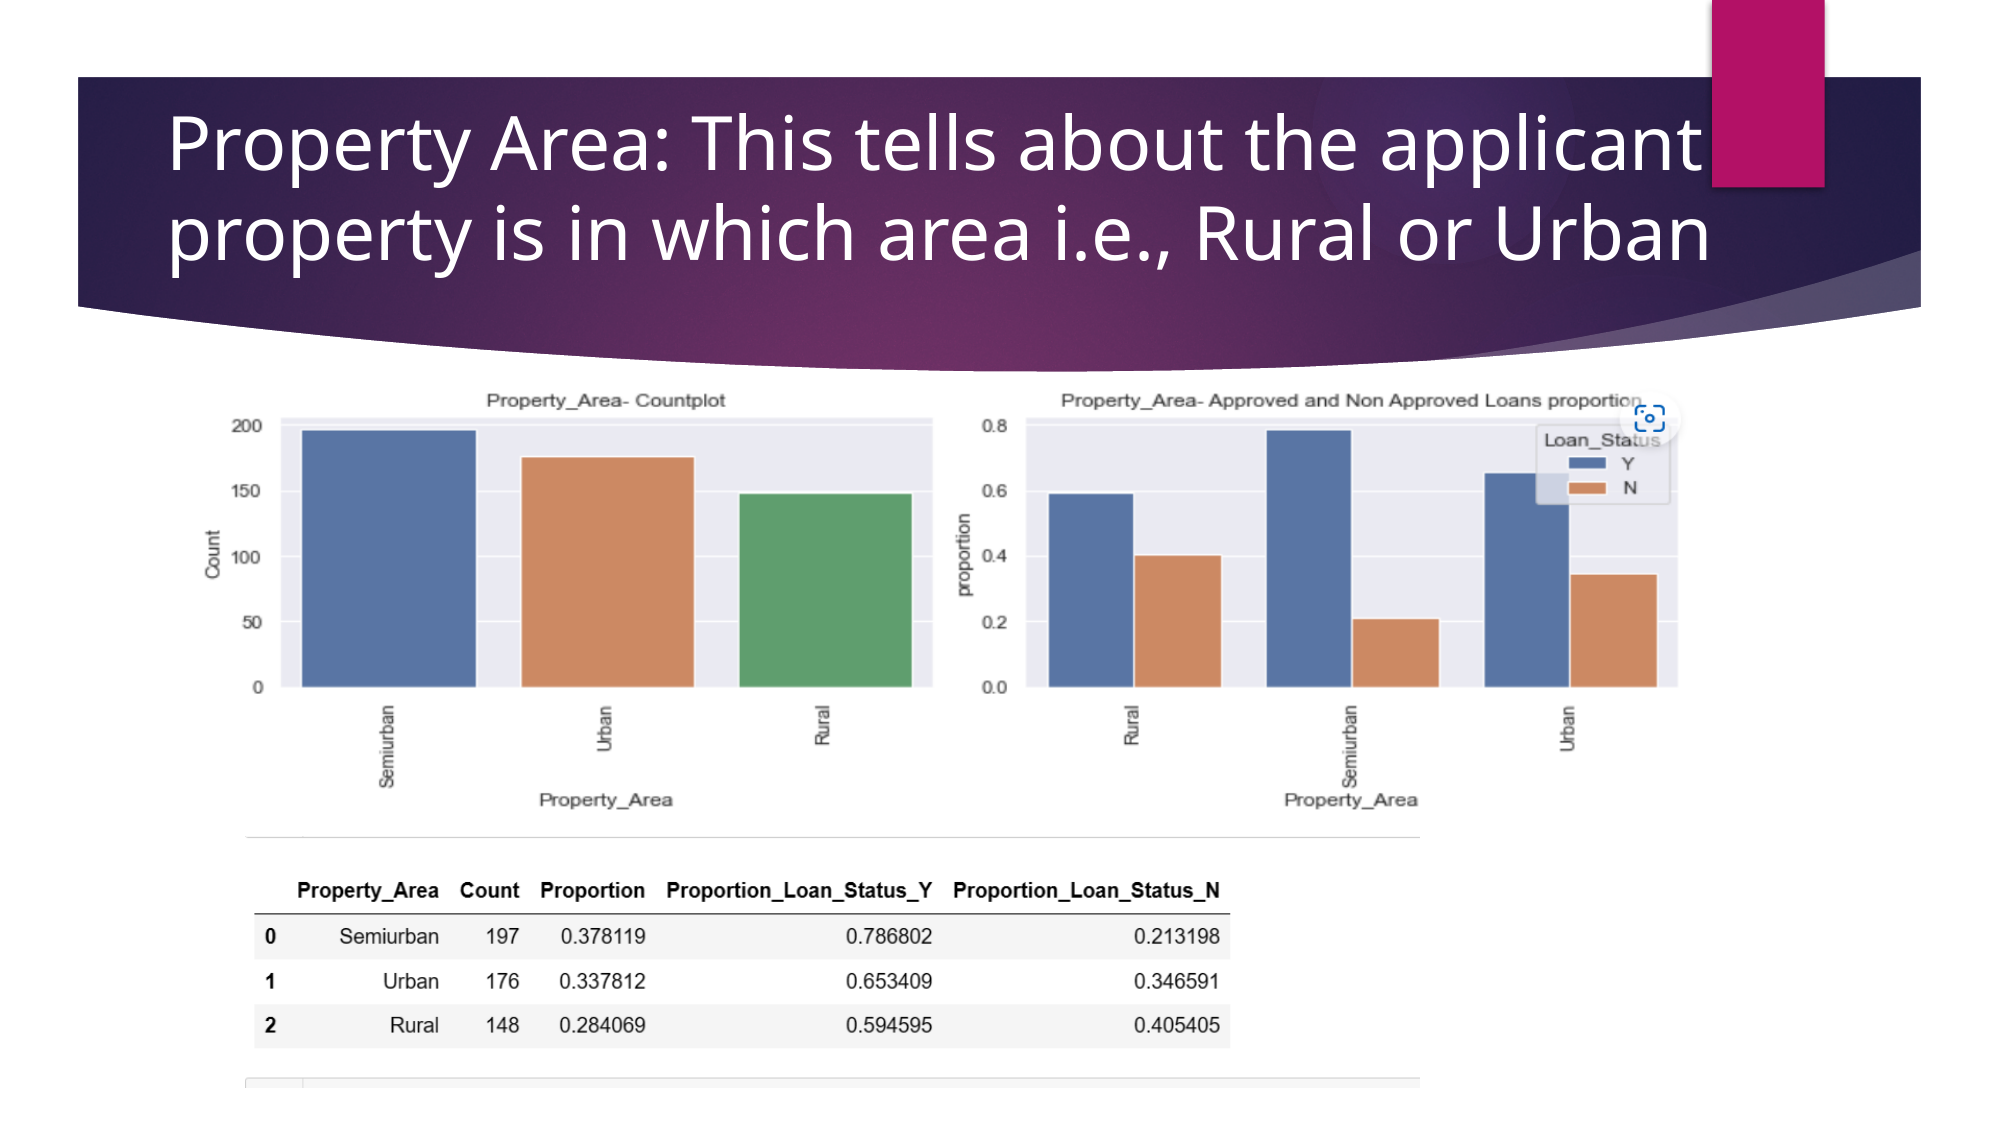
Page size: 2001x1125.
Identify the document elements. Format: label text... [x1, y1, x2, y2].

title Property Area: This tells about the applicant property is in which area i.e., Rural or Urban [151, 159, 1776, 302]
picture [170, 384, 1703, 1088]
